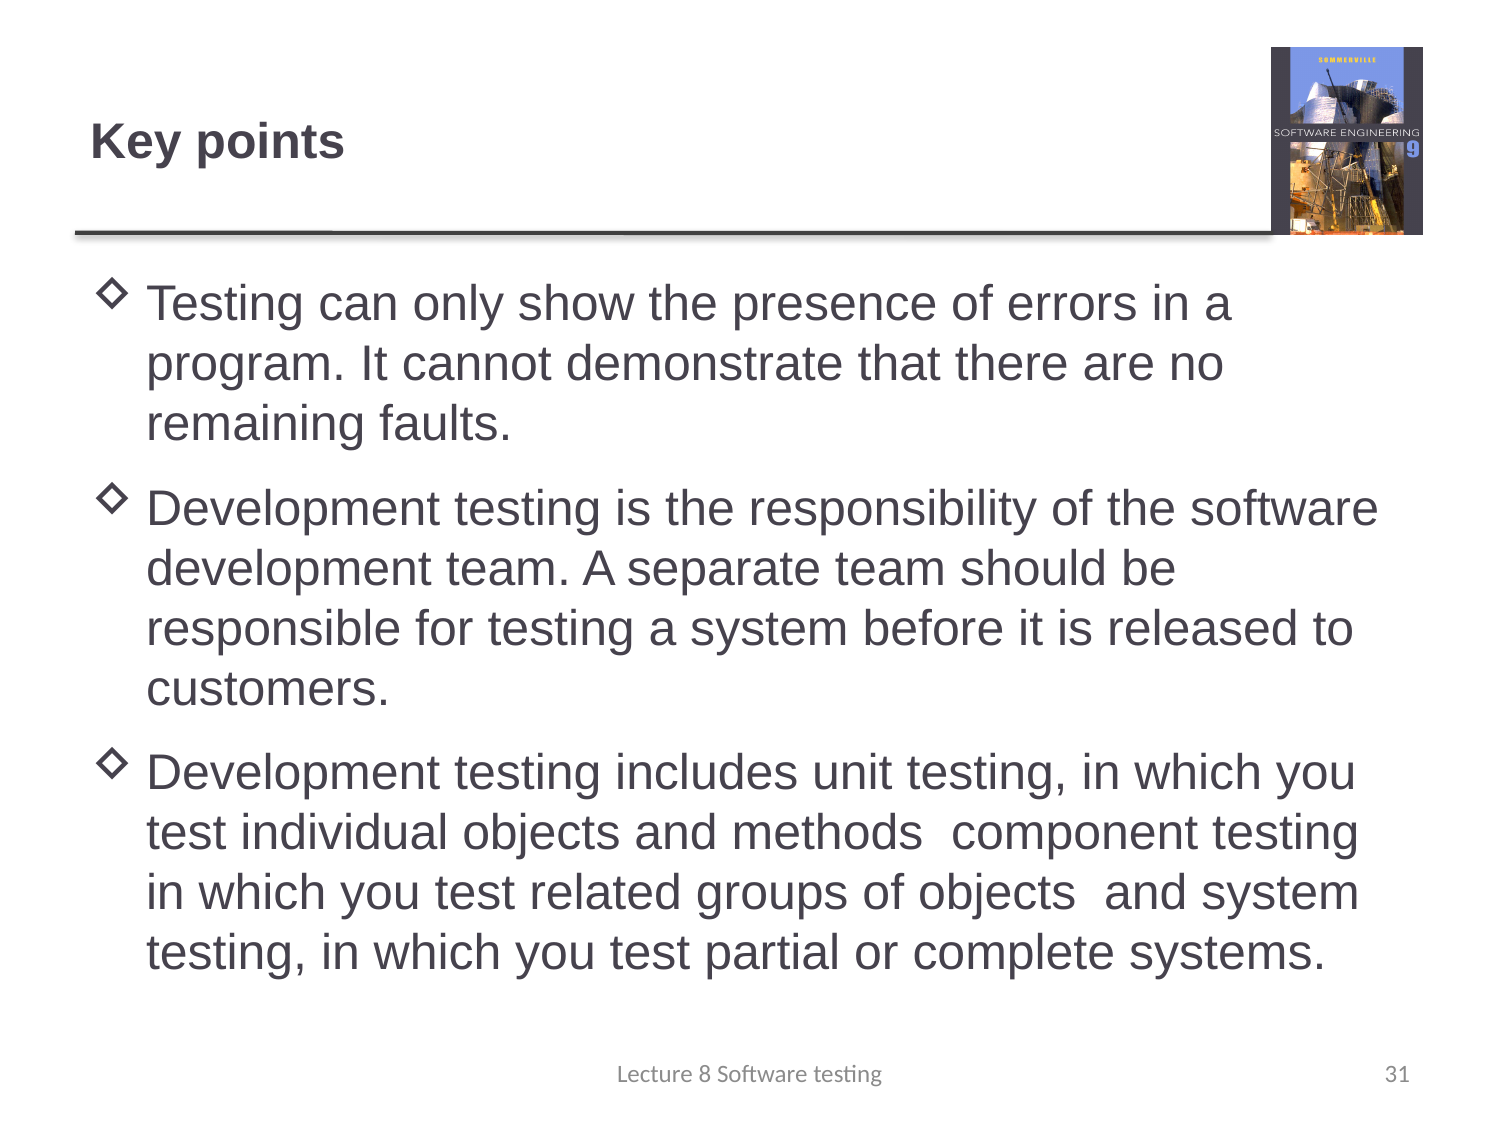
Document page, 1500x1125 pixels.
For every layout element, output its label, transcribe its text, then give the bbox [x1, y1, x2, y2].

picture [1272, 47, 1423, 235]
slide_number 31 [1074, 1042, 1425, 1103]
title Key points [74, 44, 1272, 233]
list Testing can only show the presence of errors in a program. It cannot demonstrate that there are no remaining faults. Development testing is the responsibility of the software development team. A separate team should be responsible for testing a system before it is released to customers. Development testing includes unit testing, in which you test individual objects and methods component testing in which you test related groups of objects and system testing, in which you test partial or complete systems. [75, 262, 1425, 1005]
footer Lecture 8 Software testing [512, 1042, 988, 1103]
